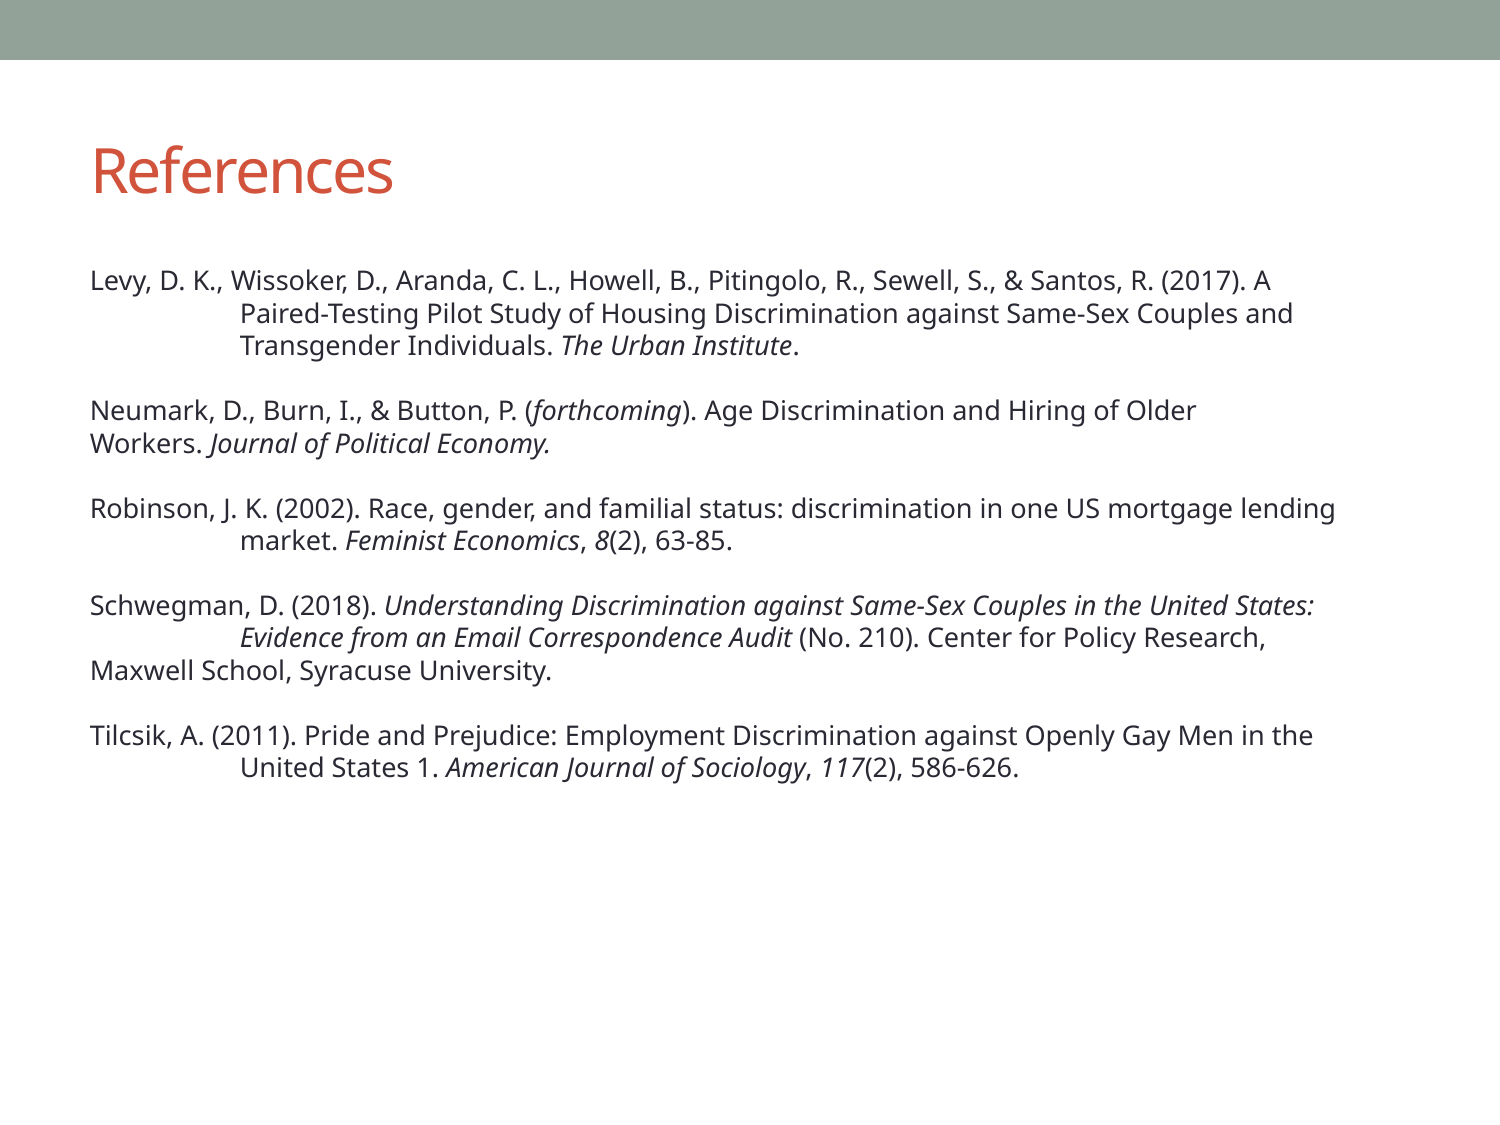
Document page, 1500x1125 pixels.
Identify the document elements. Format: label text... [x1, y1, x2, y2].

title References [75, 87, 1425, 250]
text_box Levy, D. K., Wissoker, D., Aranda, C. L., Howell, B., Pitingolo, R., Sewell, S., & Santos, R. (2017). A Paired-Testing Pilot Study of Housing Discrimination against Same-Sex Couples and Transgender Individuals. The Urban Institute. Neumark, D., Burn, I., & Button, P. (forthcoming). Age Discrimination and Hiring of Older Workers. Journal of Political Economy. Robinson, J. K. (2002). Race, gender, and familial status: discrimination in one US mortgage lending market. Feminist Economics, 8(2), 63-85. Schwegman, D. (2018). Understanding Discrimination against Same-Sex Couples in the United States: Evidence from an Email Correspondence Audit (No. 210). Center for Policy Research, Maxwell School, Syracuse University. Tilcsik, A. (2011). Pride and Prejudice: Employment Discrimination against Openly Gay Men in the United States 1. American Journal of Sociology, 117(2), 586-626. [75, 256, 1394, 869]
